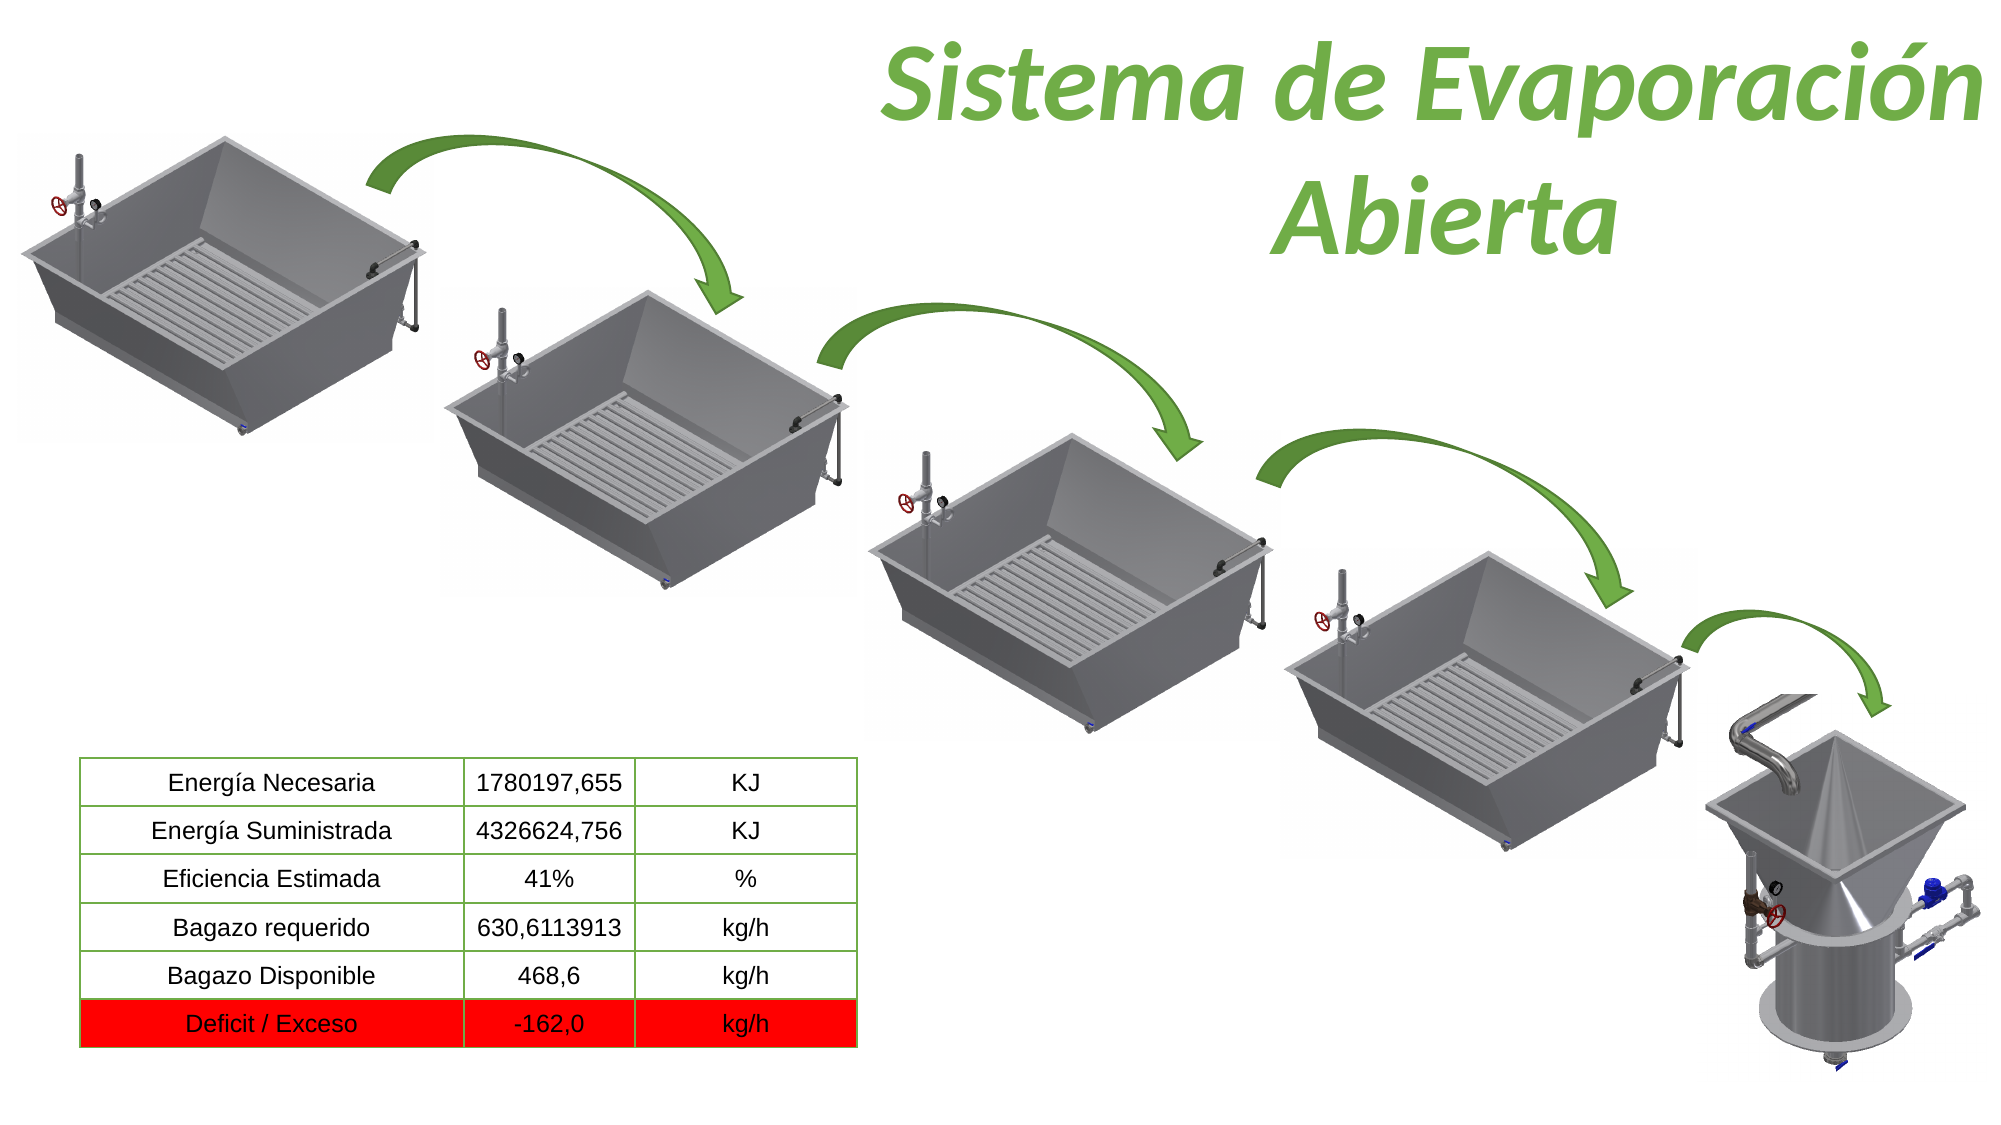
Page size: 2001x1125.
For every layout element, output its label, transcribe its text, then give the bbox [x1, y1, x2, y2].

table_header Energía Necesaria [81, 759, 463, 805]
text_box [434, 134, 731, 287]
table_cell 41% [465, 855, 634, 902]
text_box [857, 302, 1189, 430]
table_cell 468,6 [465, 952, 634, 998]
picture [440, 287, 857, 597]
table_cell % [636, 855, 856, 902]
text_box [1281, 428, 1608, 548]
table_cell KJ [636, 807, 856, 853]
table_cell Deficit / Exceso [81, 1000, 463, 1047]
table_cell kg/h [636, 904, 856, 950]
table_cell Energía Suministrada [81, 807, 463, 853]
text_box Sistema de Evaporación Abierta [866, 0, 2000, 285]
picture [17, 133, 434, 443]
picture [864, 430, 1987, 1082]
table_cell 4326624,756 [465, 807, 634, 853]
table_cell kg/h [636, 1000, 856, 1047]
table_cell kg/h [636, 952, 856, 998]
table_cell Eficiencia Estimada [81, 855, 463, 902]
table_cell Bagazo Disponible [81, 952, 463, 998]
table_cell Bagazo requerido [81, 904, 463, 950]
table_cell -162,0 [465, 1000, 634, 1047]
table_cell 630,6113913 [465, 904, 634, 950]
table_header KJ [636, 759, 856, 805]
table_header 1780197,655 [465, 759, 634, 805]
text_box [1698, 609, 1883, 694]
